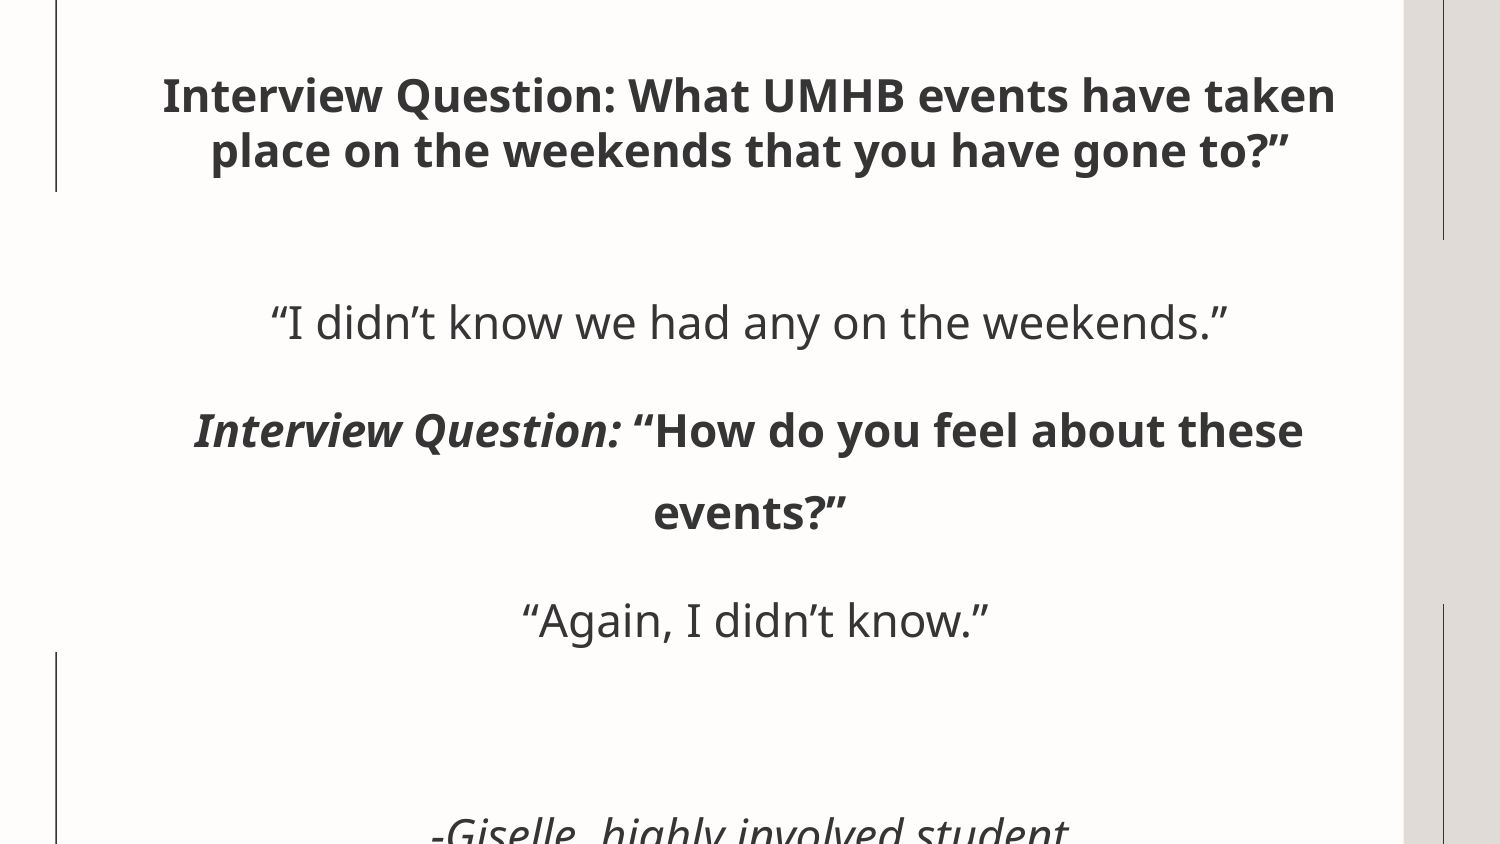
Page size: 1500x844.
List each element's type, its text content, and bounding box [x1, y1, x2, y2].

list “I didn’t know we had any on the weekends.” Interview Question: “How do you feel about these events?” “Again, I didn’t know.” -Giselle, highly involved student [116, 251, 1383, 538]
title Interview Question: What UMHB events have taken place on the weekends that you have gone to?” [116, 51, 1383, 146]
